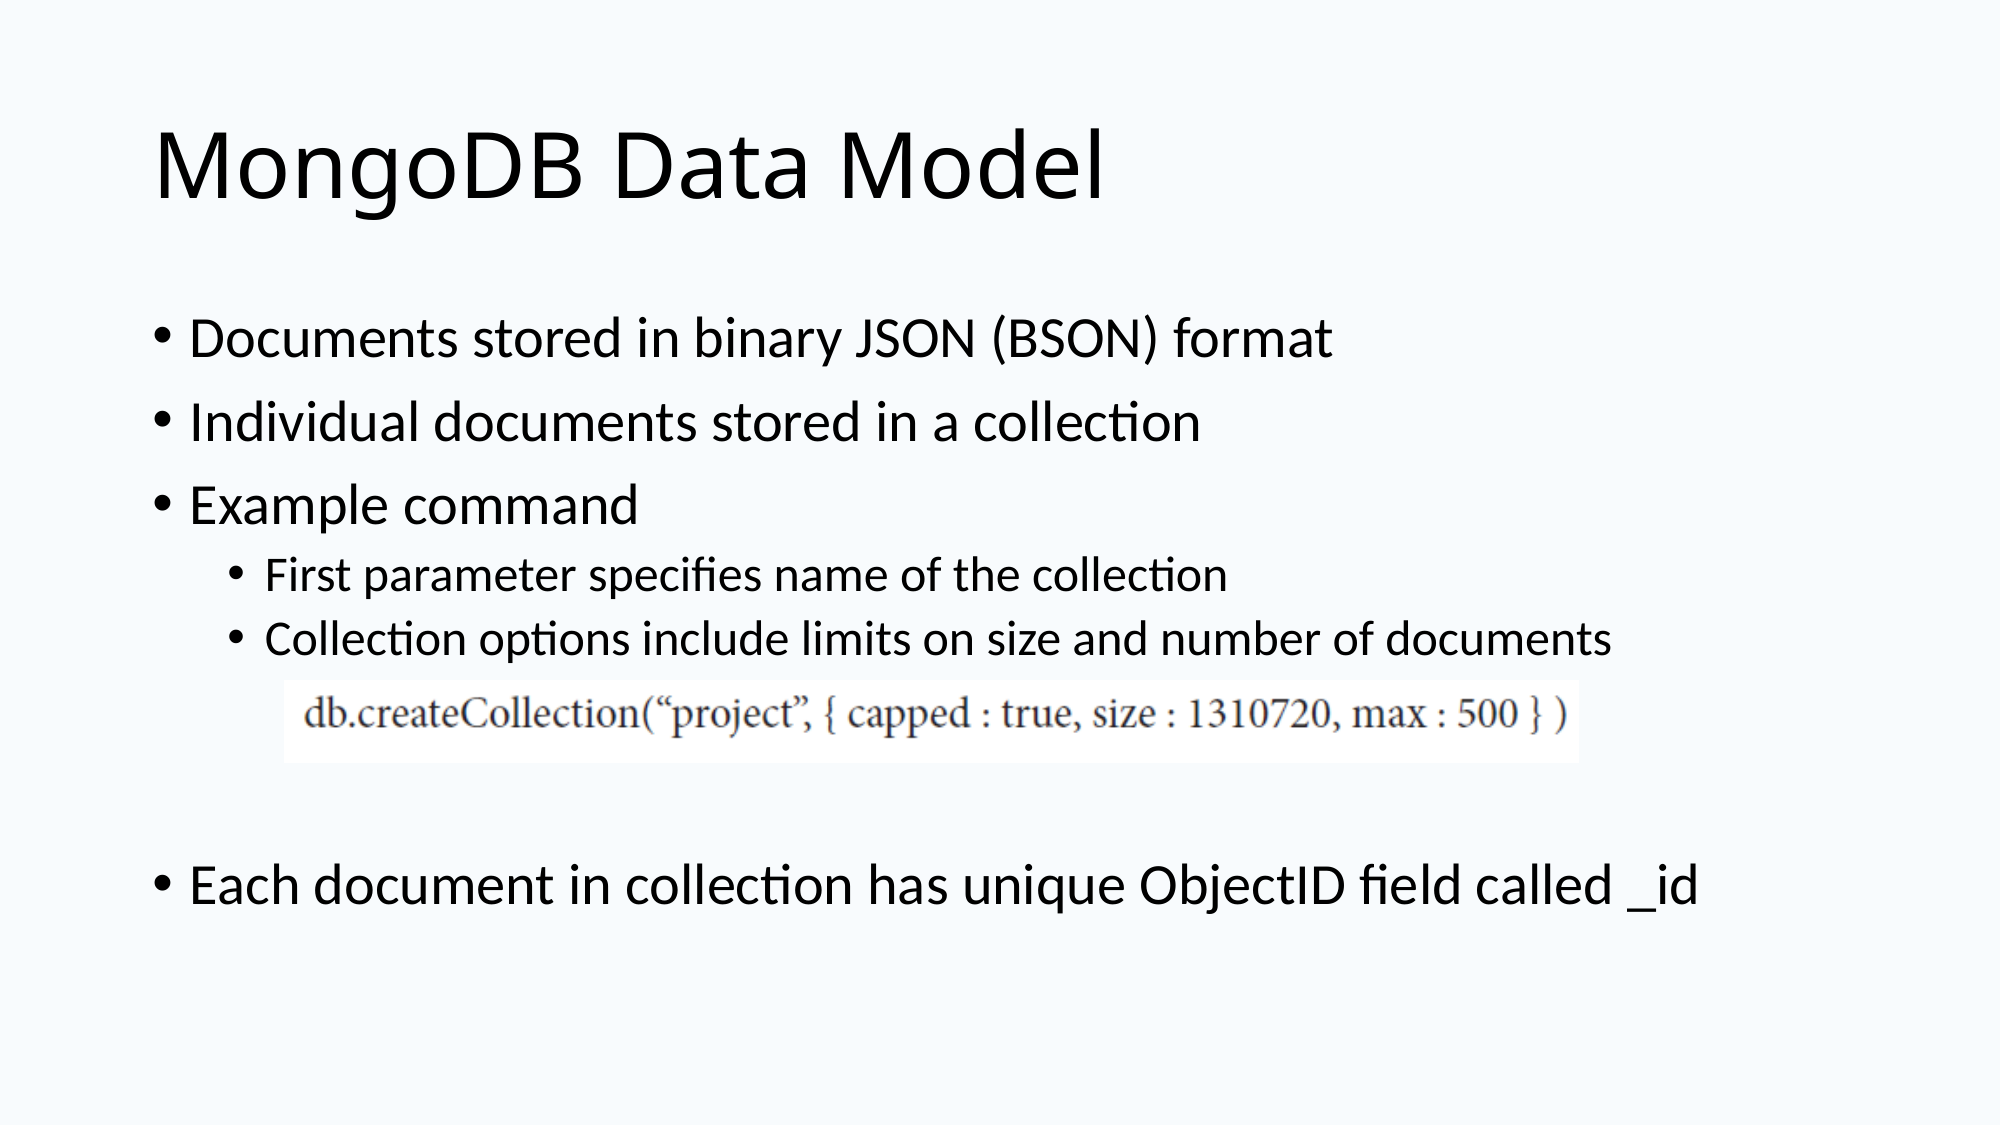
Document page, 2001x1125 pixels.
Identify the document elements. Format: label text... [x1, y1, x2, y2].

title MongoDB Data Model [137, 59, 1863, 278]
list Documents stored in binary JSON (BSON) format Individual documents stored in a collection Example command First parameter specifies name of the collection Collection options include limits on size and number of documents Each document in collection has unique ObjectID field called _id [137, 299, 1863, 1014]
picture [284, 680, 1579, 763]
